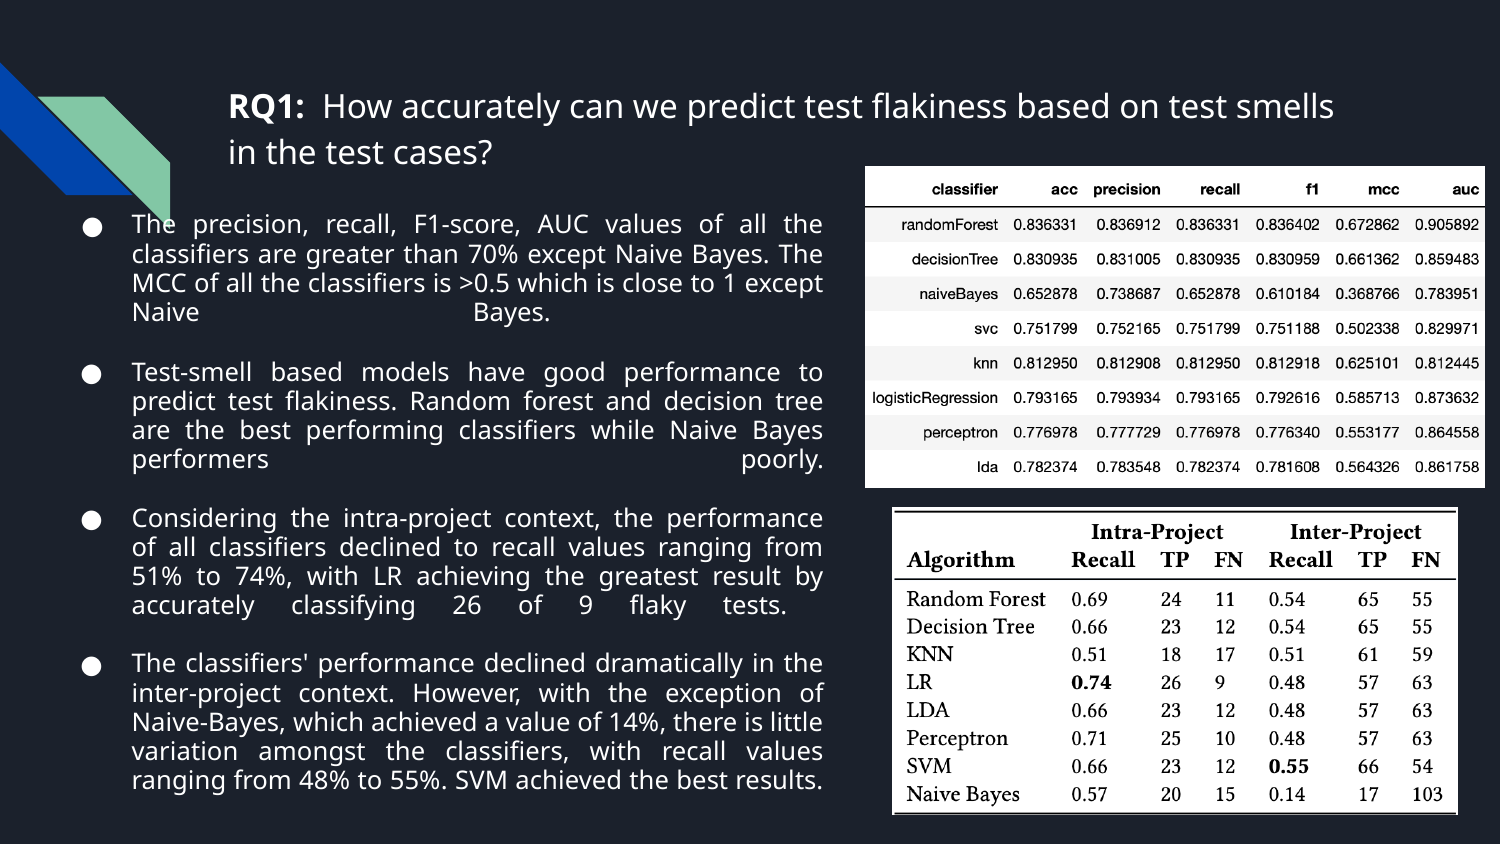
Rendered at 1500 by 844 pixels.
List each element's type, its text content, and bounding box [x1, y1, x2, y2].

picture [865, 165, 1485, 488]
picture [891, 507, 1458, 815]
title RQ1: How accurately can we predict test flakiness based on test smells in the test cases? [212, 64, 1368, 215]
list The precision, recall, F1-score, AUC values of all the classifiers are greater than 70% except Naive Bayes. The MCC of all the classifiers is >0.5 which is close to 1 except Naive Bayes. Test-smell based models have good performance to predict test flakiness. Random forest and decision tree are the best performing classifiers while Naive Bayes performers poorly. Considering the intra-project context, the performance of all classifiers declined to recall values ranging from 51% to 74%, with LR achieving the greatest result by accurately classifying 26 of 9 flaky tests. The classifiers' performance declined dramatically in the inter-project context. However, with the exception of Naive-Bayes, which achieved a value of 14%, there is little variation amongst the classifiers, with recall values ranging from 48% to 55%. SVM achieved the best results. [41, 195, 840, 837]
